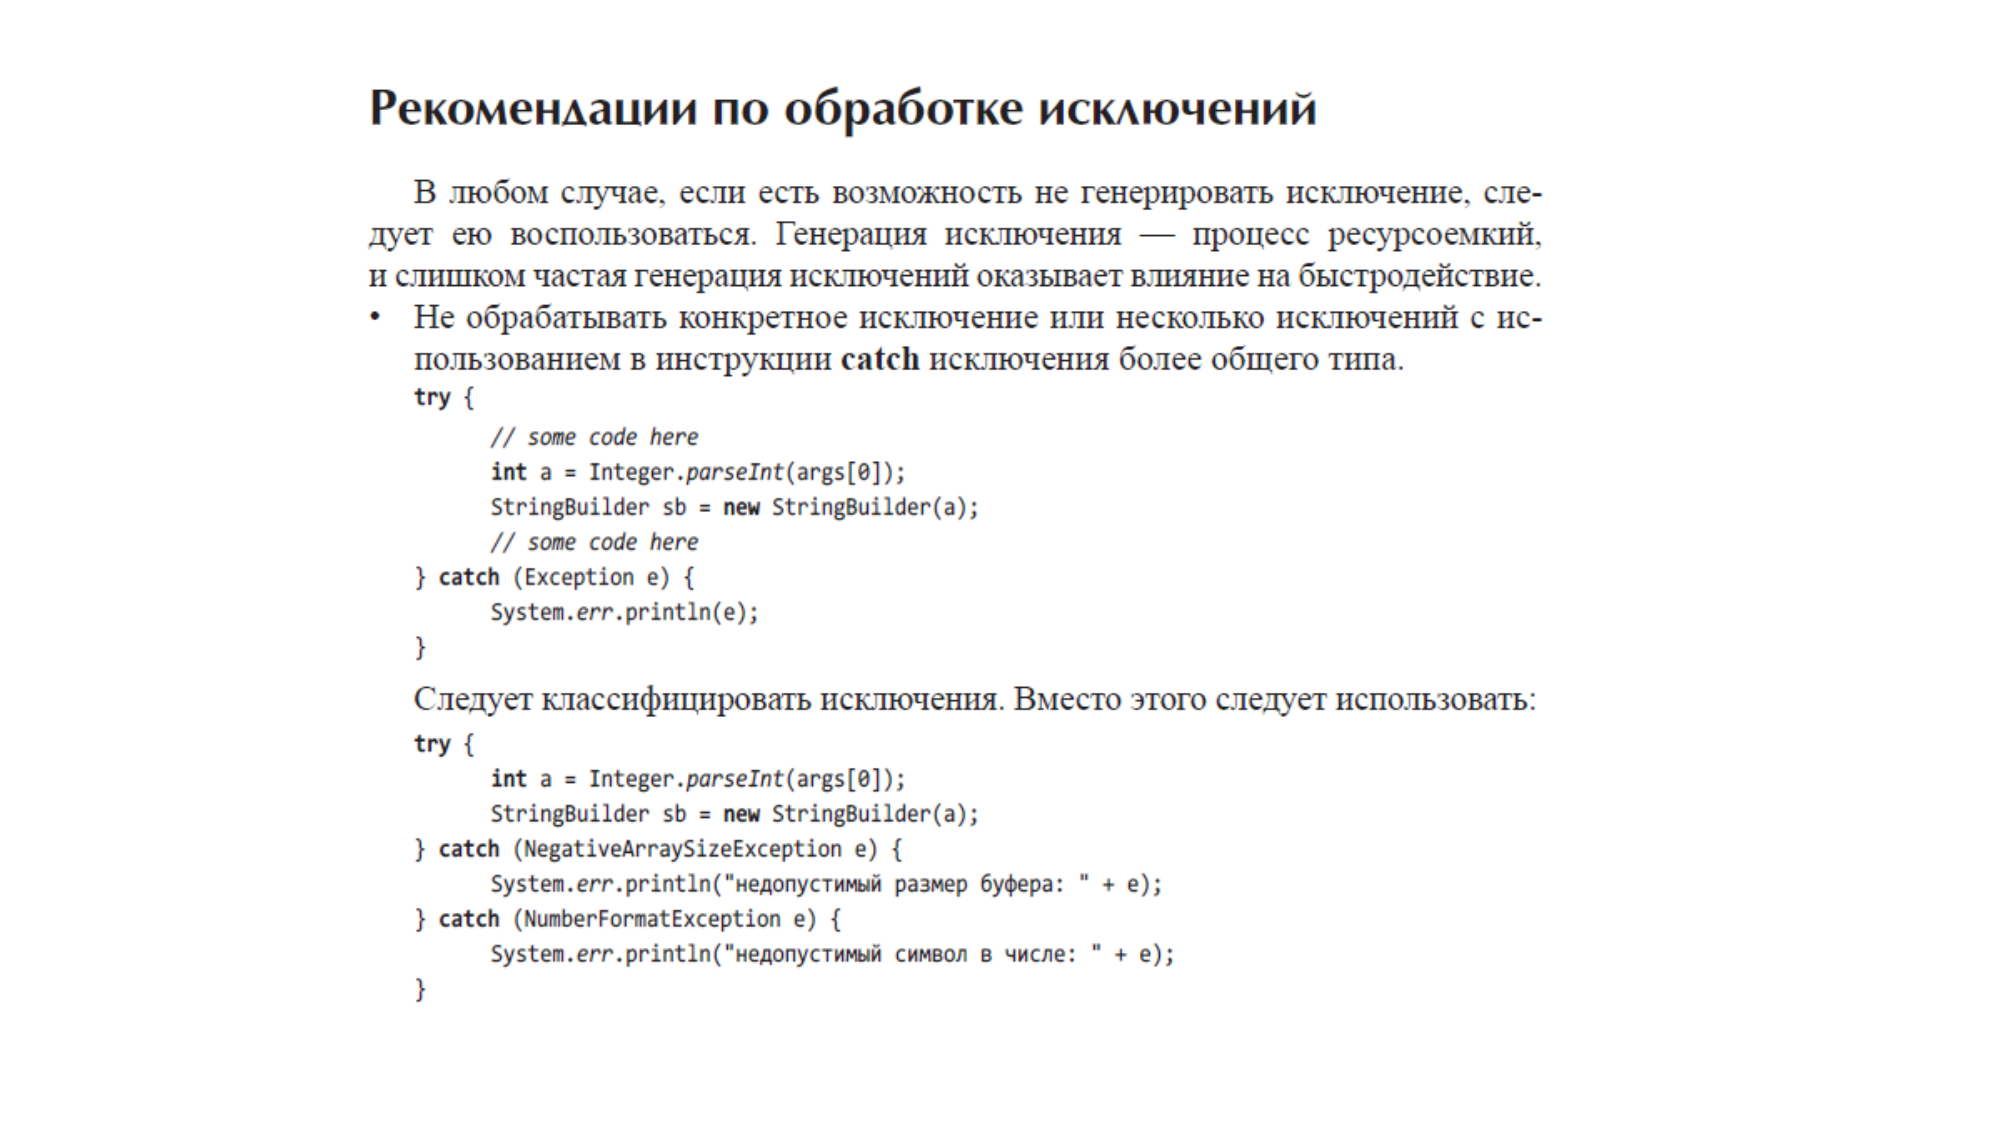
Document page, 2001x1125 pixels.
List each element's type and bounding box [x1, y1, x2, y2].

picture [305, 75, 1666, 1018]
